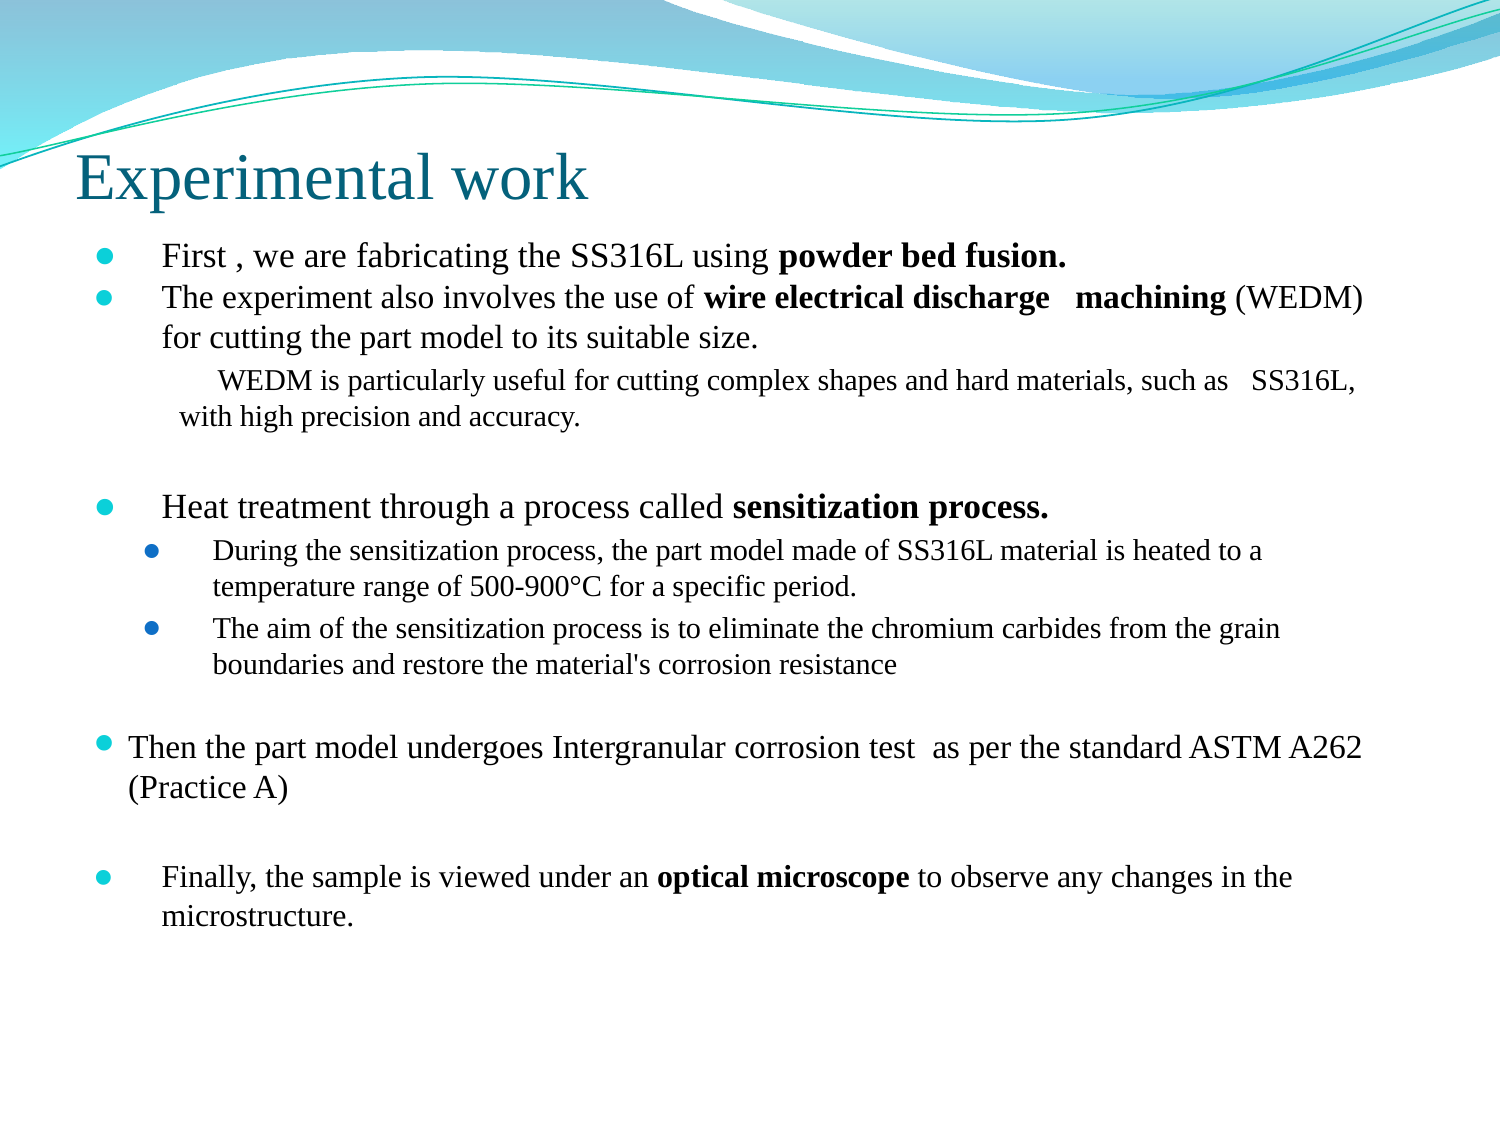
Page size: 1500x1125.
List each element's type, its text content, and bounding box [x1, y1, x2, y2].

title Experimental work [75, 24, 1425, 213]
list First , we are fabricating the SS316L using powder bed fusion. The experiment also involves the use of wire electrical discharge machining (WEDM) for cutting the part model to its suitable size. WEDM is particularly useful for cutting complex shapes and hard materials, such as SS316L, with high precision and accuracy. Heat treatment through a process called sensitization process. During the sensitization process, the part model made of SS316L material is heated to a temperature range of 500-900°C for a specific period. The aim of the sensitization process is to eliminate the chromium carbides from the grain boundaries and restore the material's corrosion resistance Then the part model undergoes Intergranular corrosion test as per the standard ASTM A262 (Practice A) Finally, the sample is viewed under an optical microscope to observe any changes in the microstructure. [75, 224, 1425, 945]
